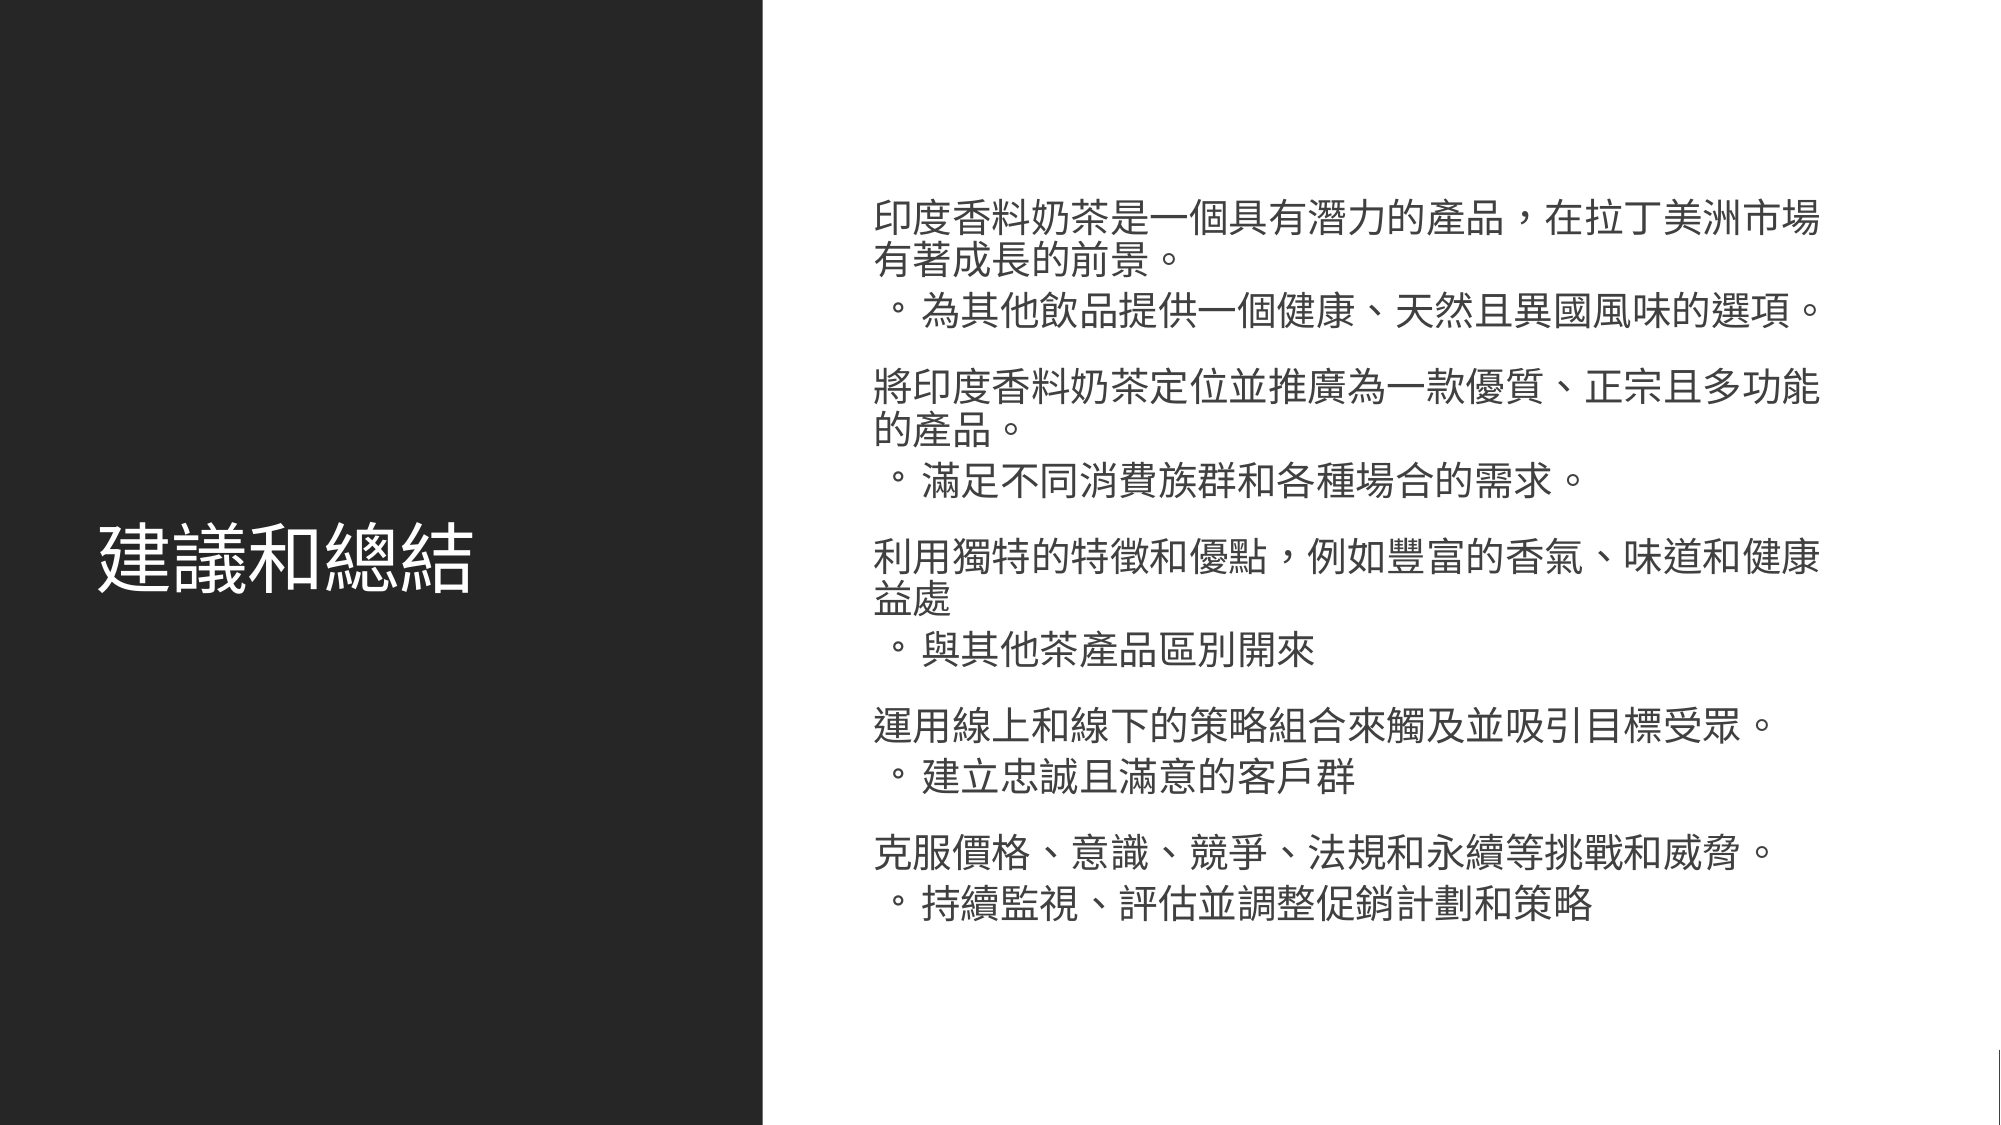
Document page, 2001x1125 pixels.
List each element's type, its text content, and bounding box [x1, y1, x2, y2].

text_box [0, 0, 764, 1125]
text_box [764, 0, 2000, 1125]
list 印度香料奶茶是一個具有潛力的產品，在拉丁美洲市場有著成長的前景。 為其他飲品提供一個健康、天然且異國風味的選項。 將印度香料奶茶定位並推廣為一款優質、正宗且多功能的產品。 滿足不同消費族群和各種場合的需求。 利用獨特的特徵和優點，例如豐富的香氣、味道和健康益處 與其他茶產品區別開來 運用線上和線下的策略組合來觸及並吸引目標受眾。 建立忠誠且滿意的客戶群 克服價格、意識、競爭、法規和永續等挑戰和威脅。 持續監視、評估並調整促銷計劃和策略 [858, 99, 1830, 1026]
title 建議和總結 [80, 99, 679, 1026]
